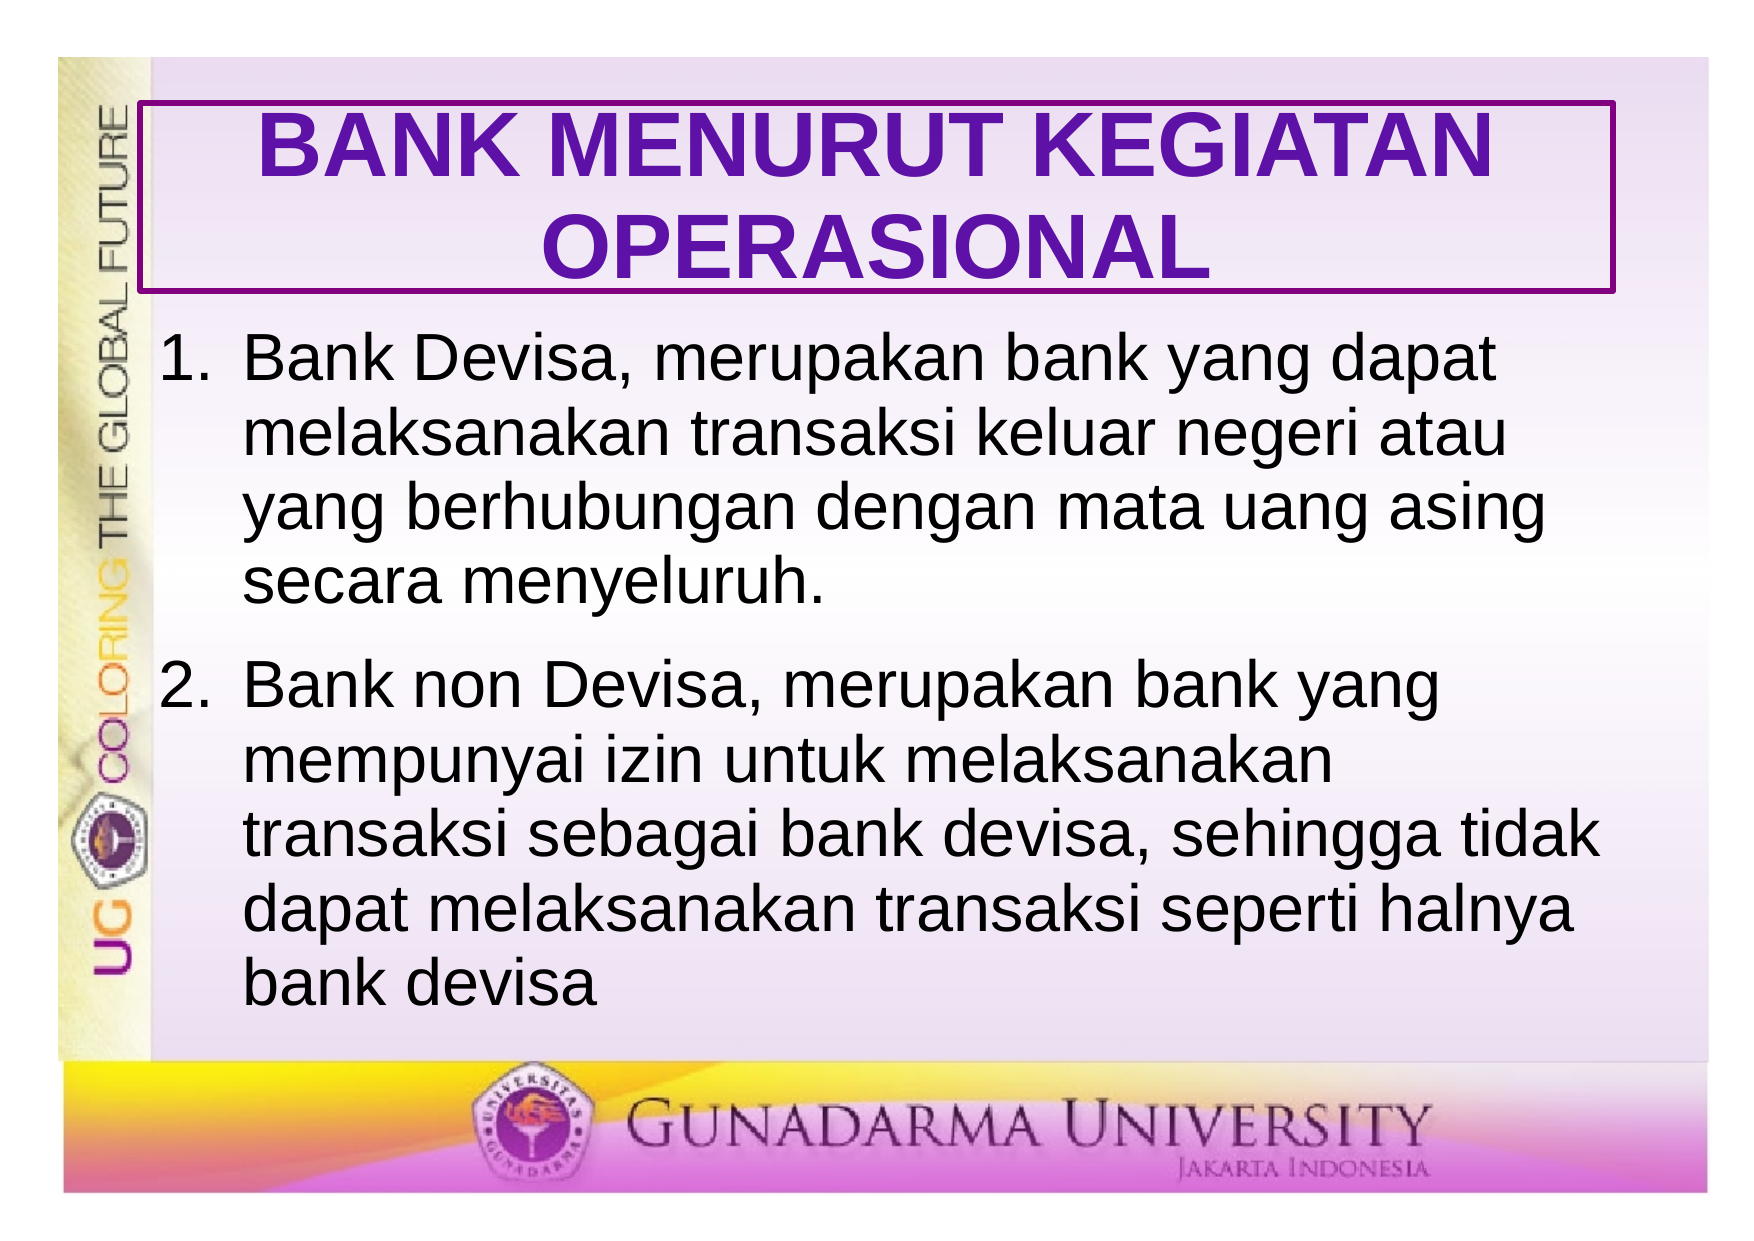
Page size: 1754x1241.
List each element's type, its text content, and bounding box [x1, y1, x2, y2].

picture [58, 57, 1712, 1196]
title BANK MENURUT KEGIATAN OPERASIONAL [137, 100, 1616, 294]
list Bank Devisa, merupakan bank yang dapat melaksanakan transaksi keluar negeri atau yang berhubungan dengan mata uang asing secara menyeluruh. Bank non Devisa, merupakan bank yang mempunyai izin untuk melaksanakan transaksi sebagai bank devisa, sehingga tidak dapat melaksanakan transaksi seperti halnya bank devisa [140, 321, 1614, 1063]
